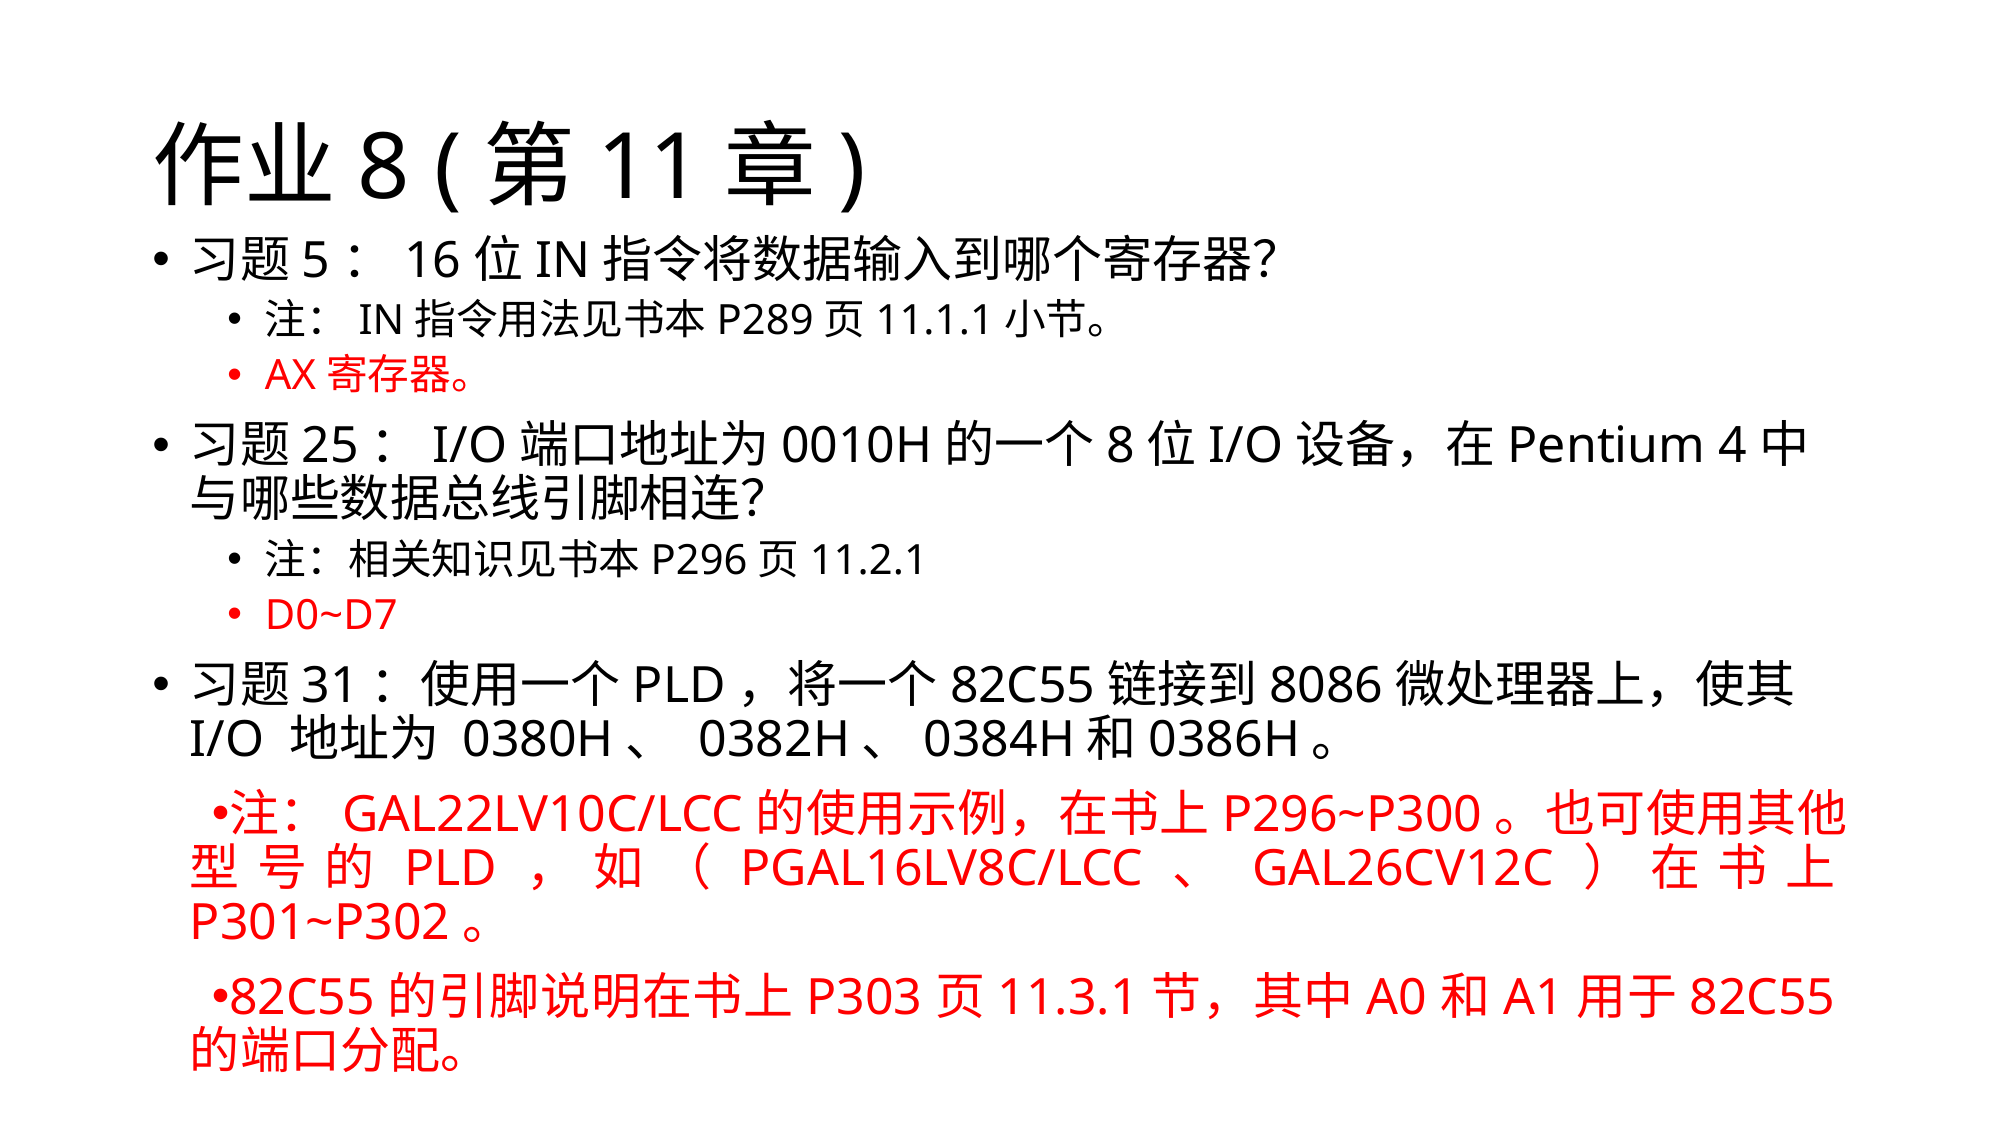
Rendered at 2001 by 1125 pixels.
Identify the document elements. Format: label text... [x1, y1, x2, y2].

list 习题5：16位IN指令将数据输入到哪个寄存器？ 注：IN指令用法见书本P289页11.1.1小节。 AX寄存器。 习题25：I/O端口地址为0010H的一个8位I/O设备，在Pentium 4中与哪些数据总线引脚相连？ 注：相关知识见书本P296页11.2.1 D0~D7 习题31：使用一个PLD，将一个82C55链接到8086微处理器上，使其 I/O 地址为 0380H、 0382H、0384H和0386H。 注：GAL22LV10C/LCC的使用示例，在书上P296~P300。也可使用其他型号的PLD，如（PGAL16LV8C/LCC、GAL26CV12C）在书上P301~P302。 82C55的引脚说明在书上P303页11.3.1节，其中A0和A1用于82C55的端口分配。 [137, 226, 1863, 1110]
title 作业8 (第11章) [137, 59, 1863, 226]
